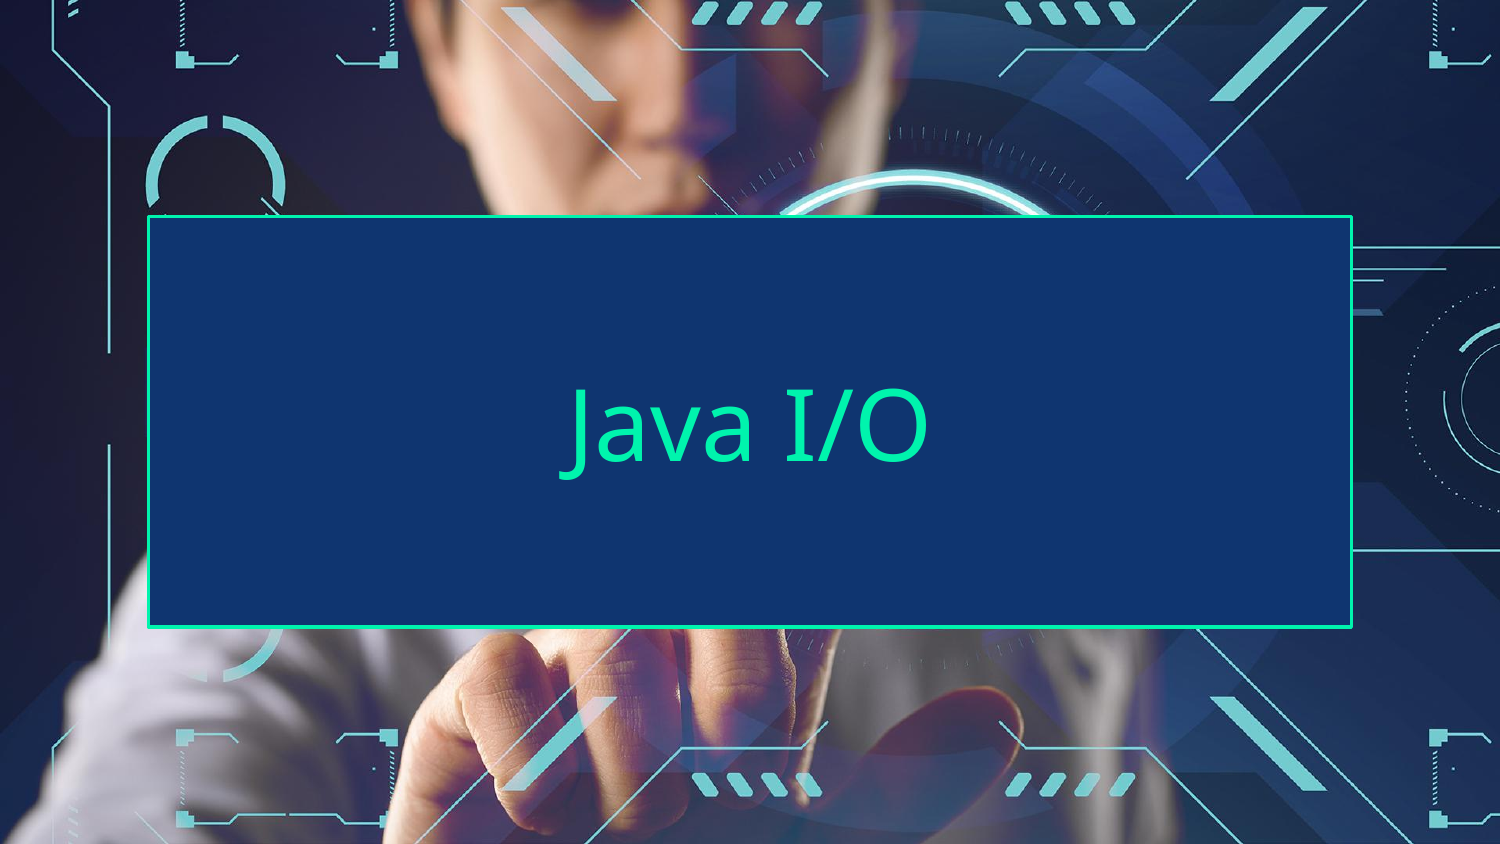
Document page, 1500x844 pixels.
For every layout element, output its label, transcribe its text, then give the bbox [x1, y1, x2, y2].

title Java I/O [289, 303, 1211, 541]
picture [0, 0, 1500, 844]
